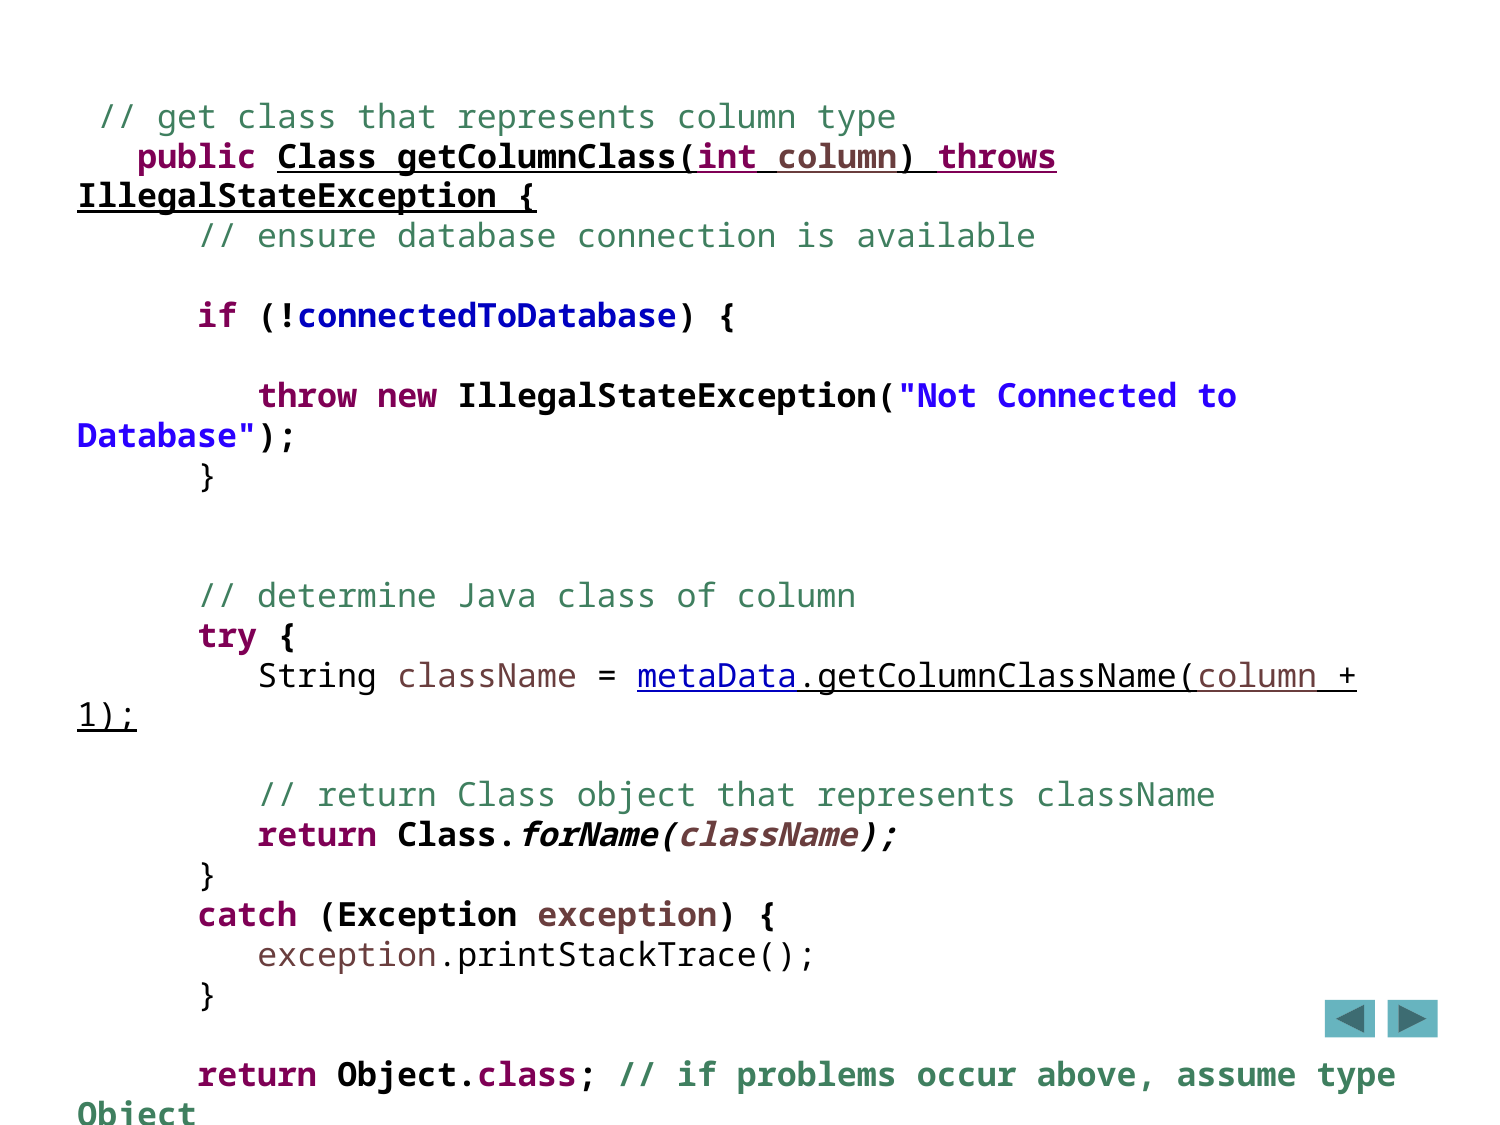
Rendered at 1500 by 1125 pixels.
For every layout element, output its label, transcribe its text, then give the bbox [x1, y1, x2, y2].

text_box // get class that represents column type public Class getColumnClass(int column) throws IllegalStateException { // ensure database connection is available if (!connectedToDatabase) { throw new IllegalStateException("Not Connected to Database"); } // determine Java class of column try { String className = metaData.getColumnClassName(column + 1); // return Class object that represents className return Class.forName(className); } catch (Exception exception) { exception.printStackTrace(); } return Object.class; // if problems occur above, assume type Object } [62, 87, 1450, 1125]
